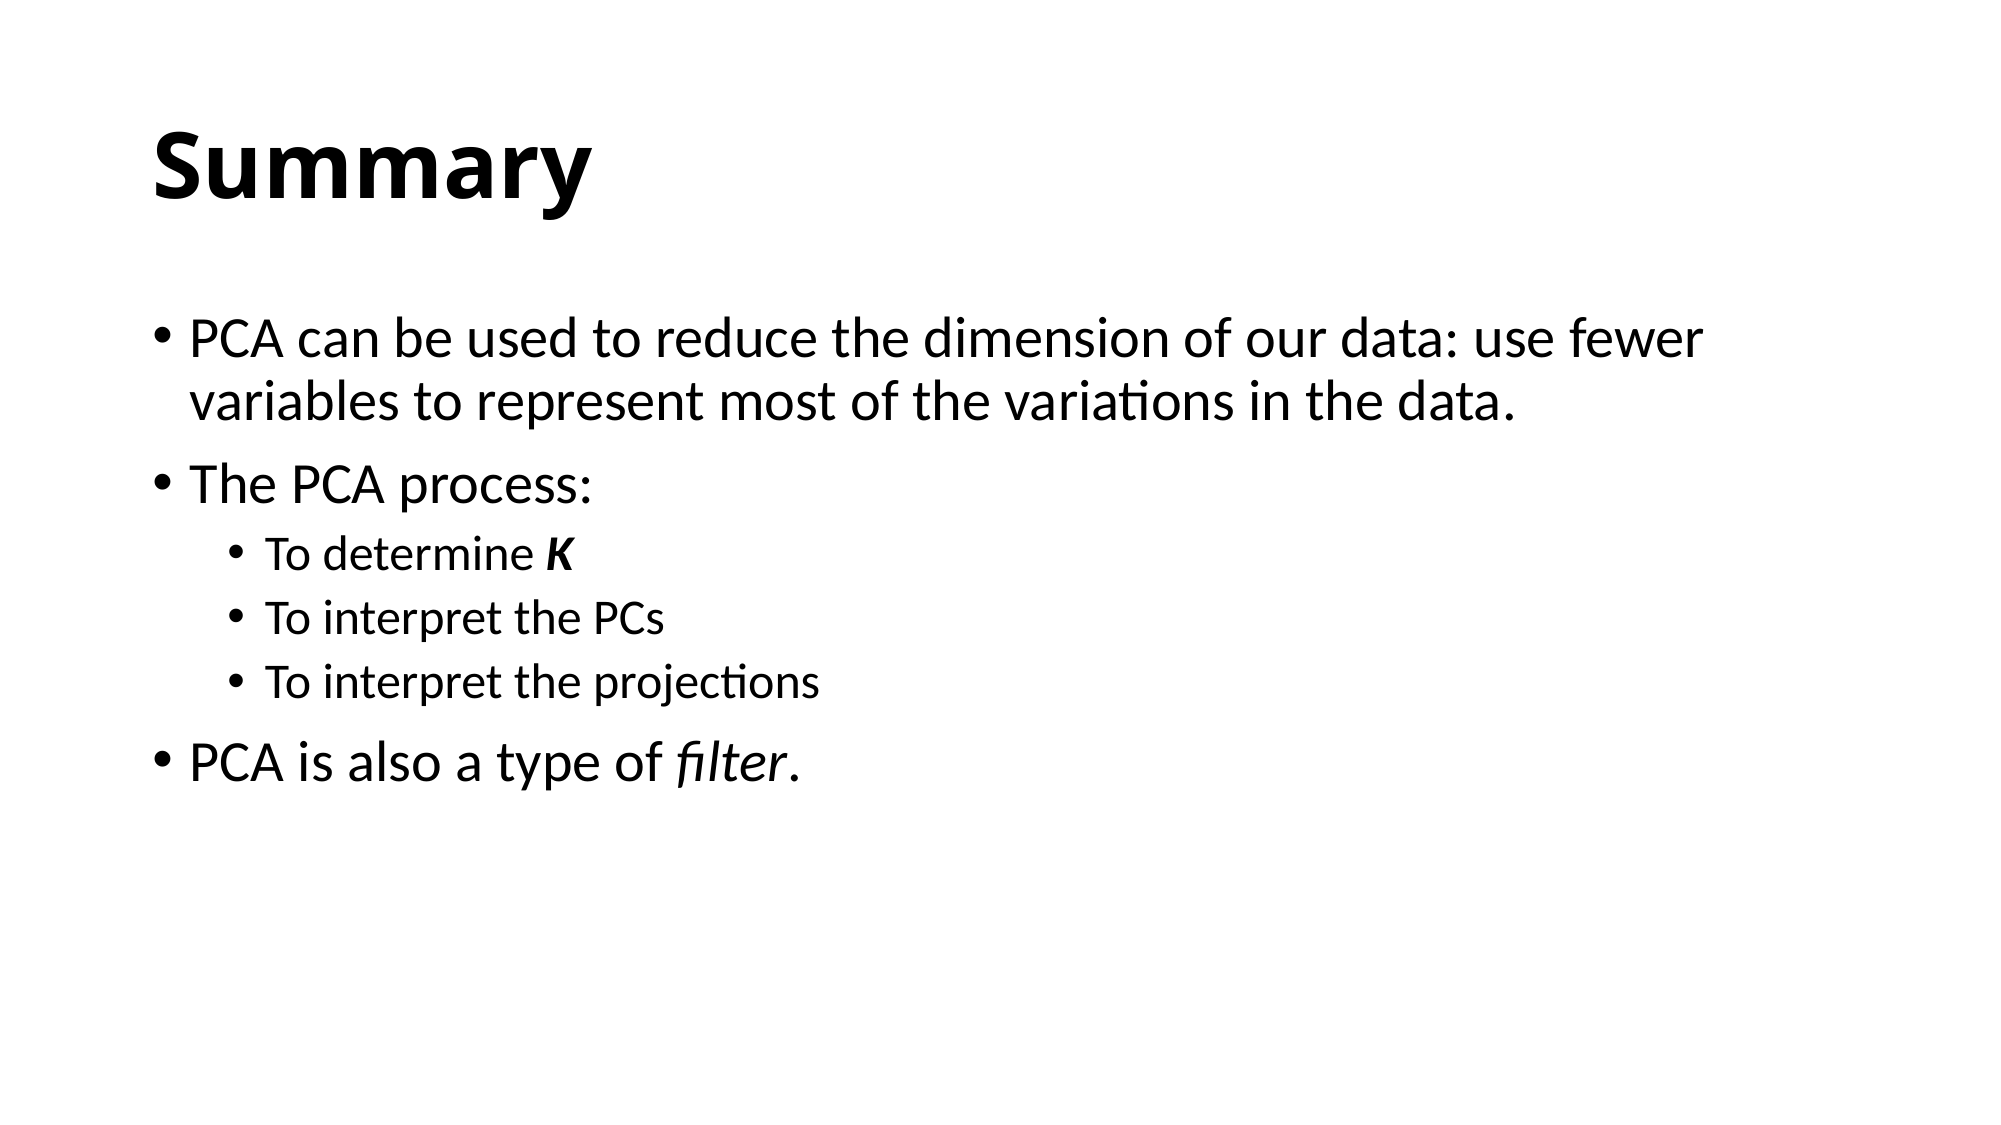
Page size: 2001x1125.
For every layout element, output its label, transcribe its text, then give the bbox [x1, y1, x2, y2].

list PCA can be used to reduce the dimension of our data: use fewer variables to represent most of the variations in the data. The PCA process: To determine K To interpret the PCs To interpret the projections PCA is also a type of filter. [137, 299, 1863, 1014]
title Summary [137, 59, 1863, 278]
